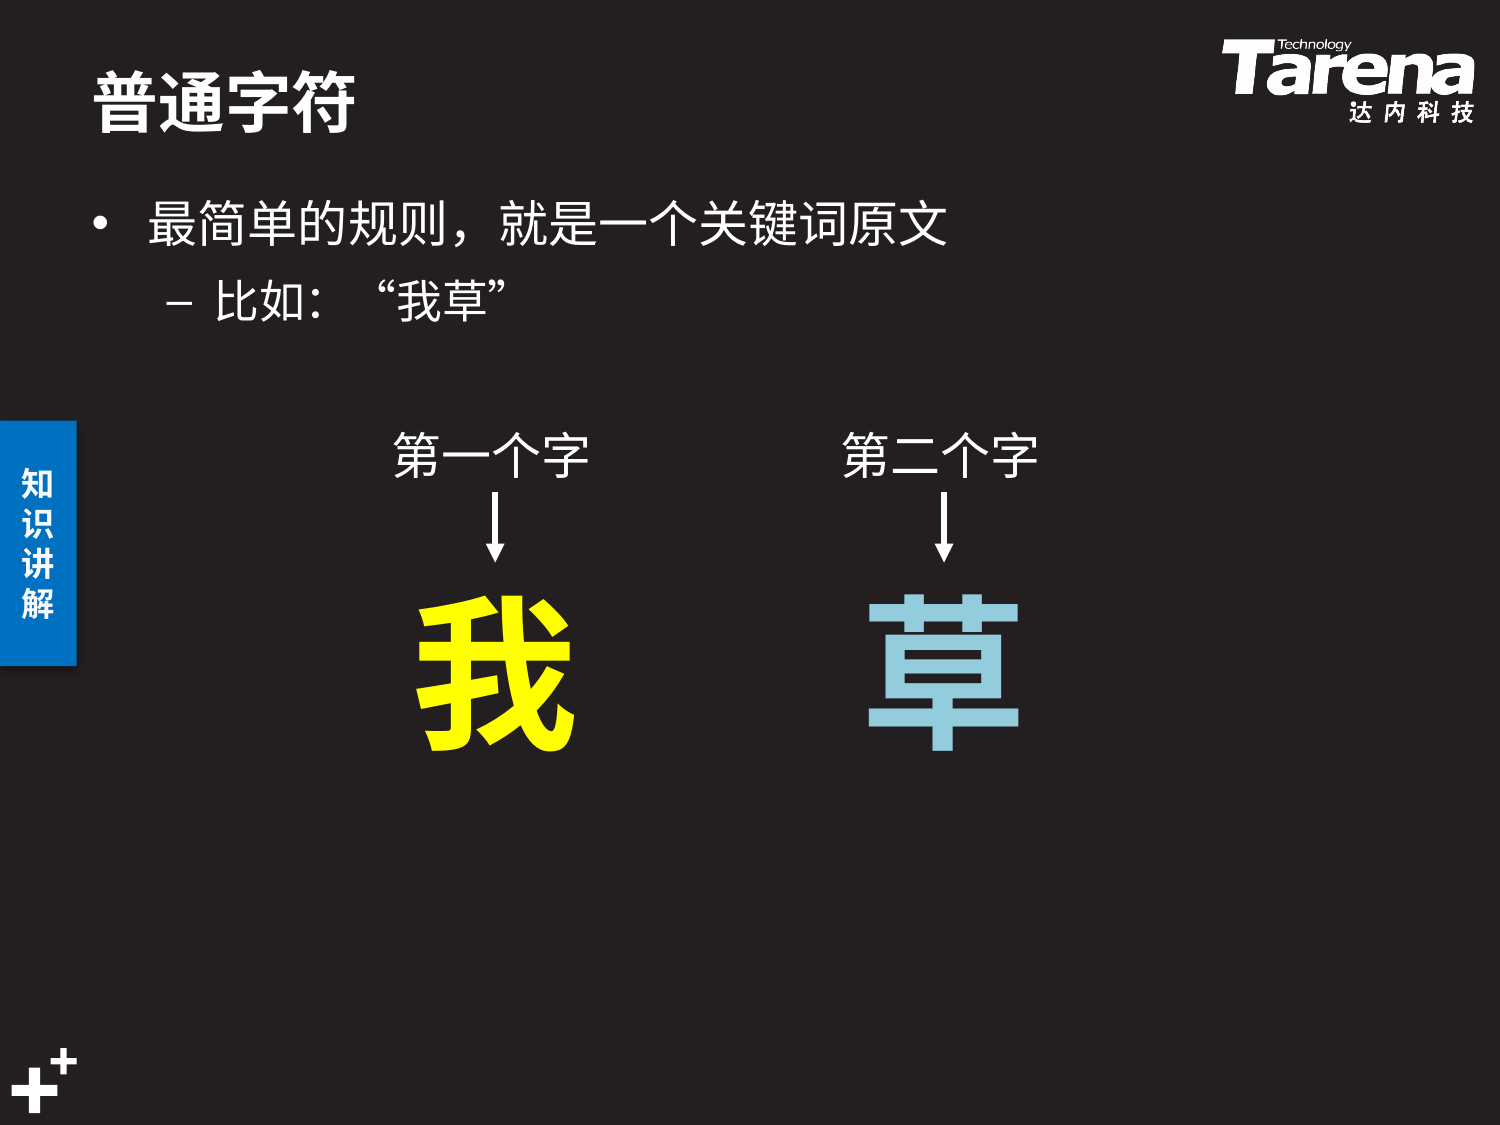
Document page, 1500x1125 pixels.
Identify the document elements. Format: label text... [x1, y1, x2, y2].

title 普通字符 [76, 42, 1188, 160]
text_box 我 [396, 562, 594, 778]
picture [1222, 39, 1475, 123]
text_box 第二个字 [826, 417, 1063, 493]
list 最简单的规则，就是一个关键词原文 比如：“我草” [76, 172, 1400, 333]
text_box 第一个字 [377, 417, 614, 493]
text_box 草 [845, 562, 1043, 778]
